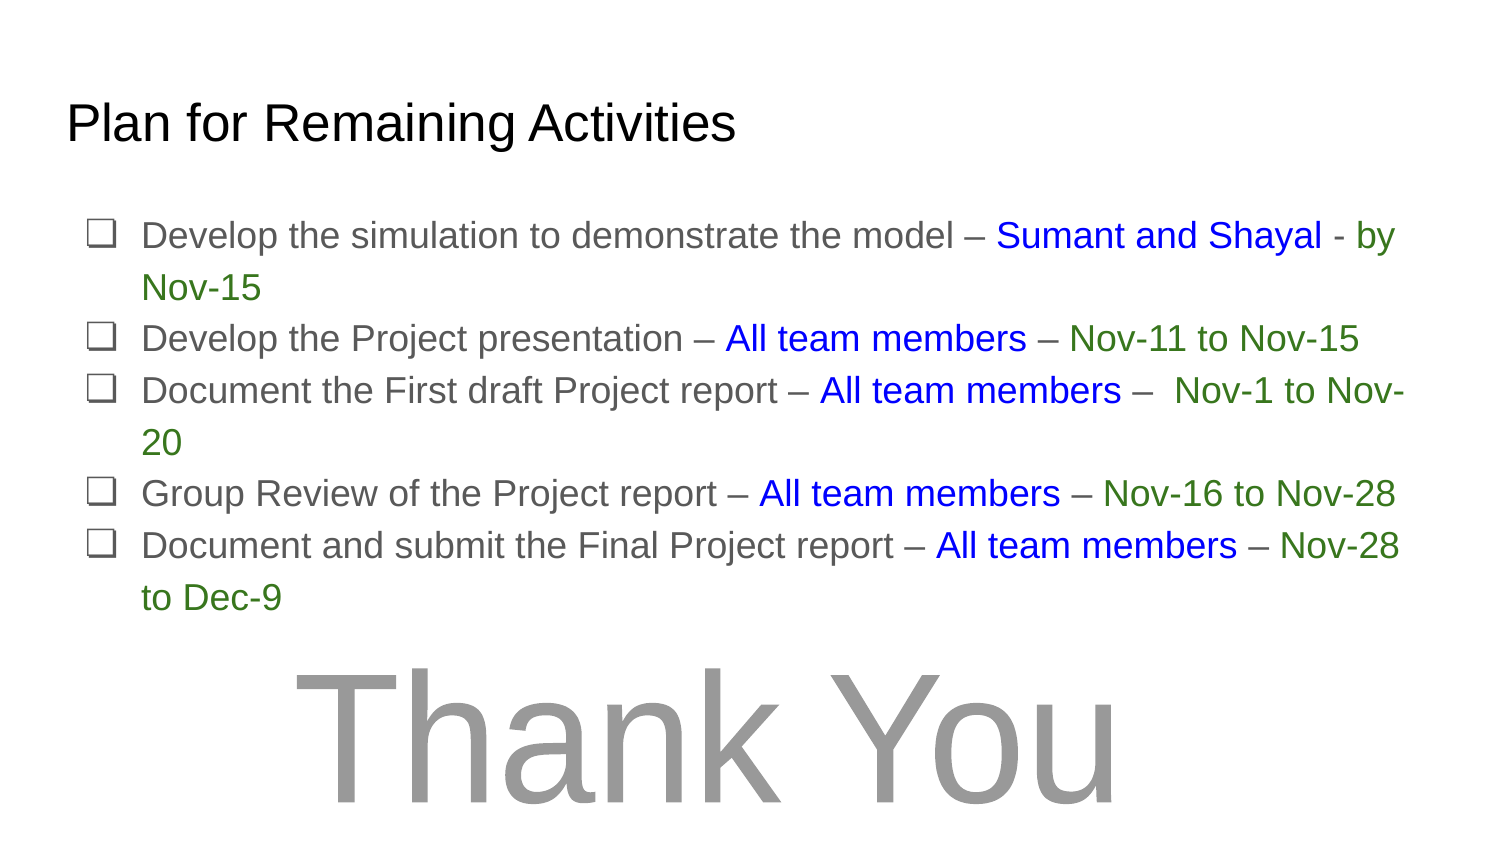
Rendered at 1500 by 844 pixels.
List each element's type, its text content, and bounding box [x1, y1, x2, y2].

title Plan for Remaining Activities [51, 72, 1449, 167]
list Develop the simulation to demonstrate the model – Sumant and Shayal - by Nov-15 Develop the Project presentation – All team members – Nov-11 to Nov-15 Document the First draft Project report – All team members – Nov-1 to Nov-20 Group Review of the Project report – All team members – Nov-16 to Nov-28 Document and submit the Final Project report – All team members – Nov-28 to Dec-9 [51, 189, 1449, 647]
